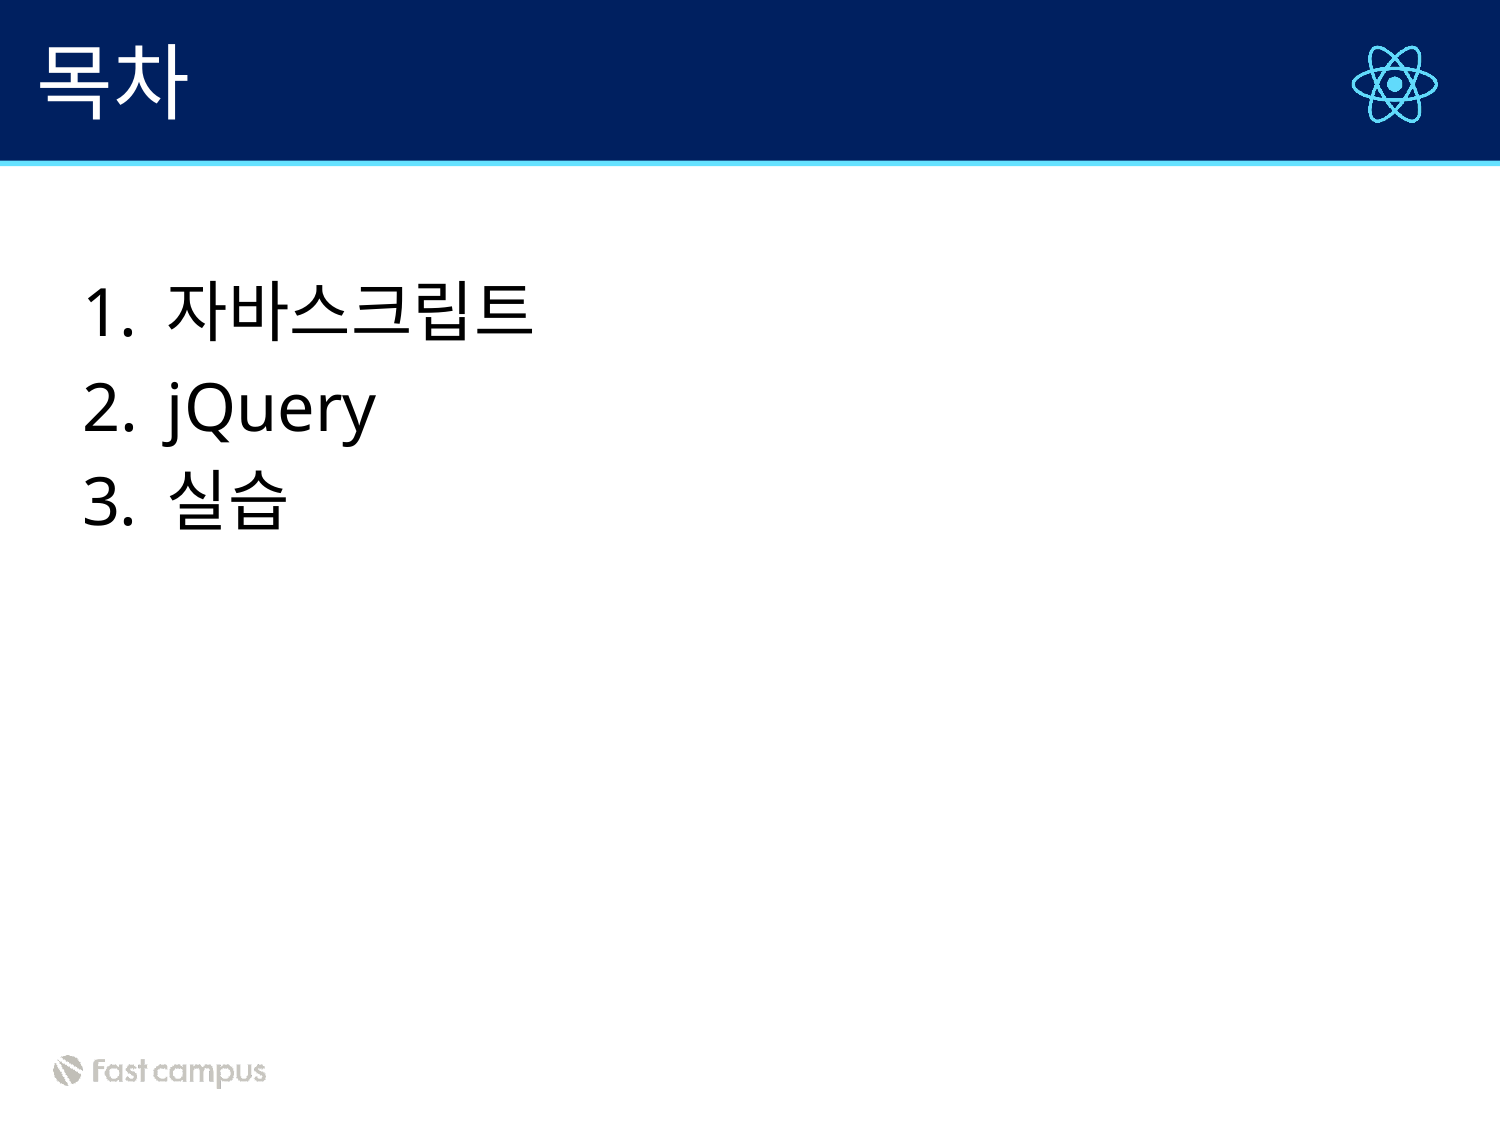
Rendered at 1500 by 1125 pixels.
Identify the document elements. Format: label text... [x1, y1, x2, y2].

list 자바스크립트 jQuery 실습 [74, 261, 1426, 1006]
picture [1380, 36, 1444, 135]
title 목차 [28, 0, 1380, 175]
picture [53, 1046, 266, 1094]
